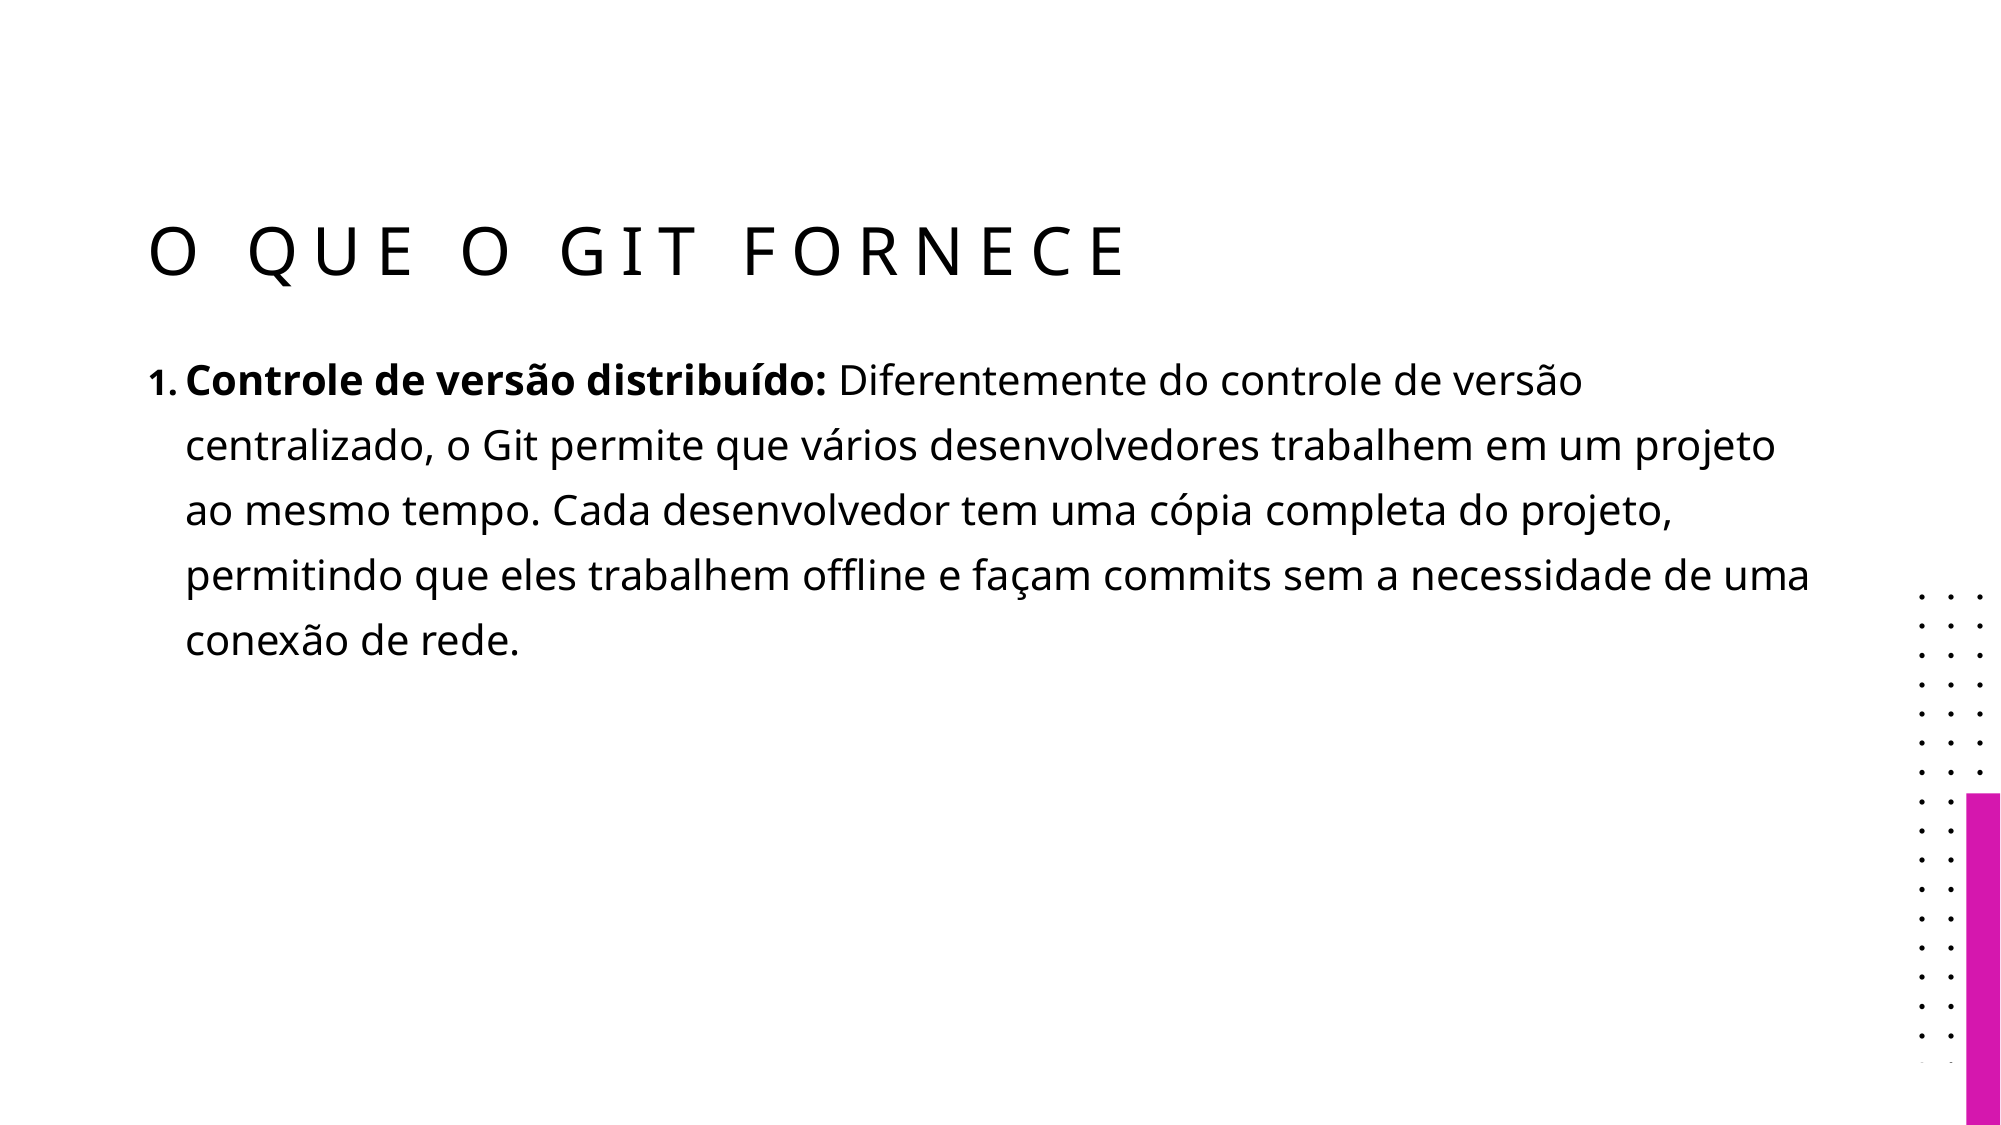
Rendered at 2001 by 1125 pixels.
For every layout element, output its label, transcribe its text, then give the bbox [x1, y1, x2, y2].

picture [1907, 582, 1994, 1064]
title O que o git fornece [132, 59, 1832, 296]
list Controle de versão distribuído: Diferentemente do controle de versão centralizado, o Git permite que vários desenvolvedores trabalhem em um projeto ao mesmo tempo. Cada desenvolvedor tem uma cópia completa do projeto, permitindo que eles trabalhem offline e façam commits sem a necessidade de uma conexão de rede. [132, 331, 1832, 1007]
